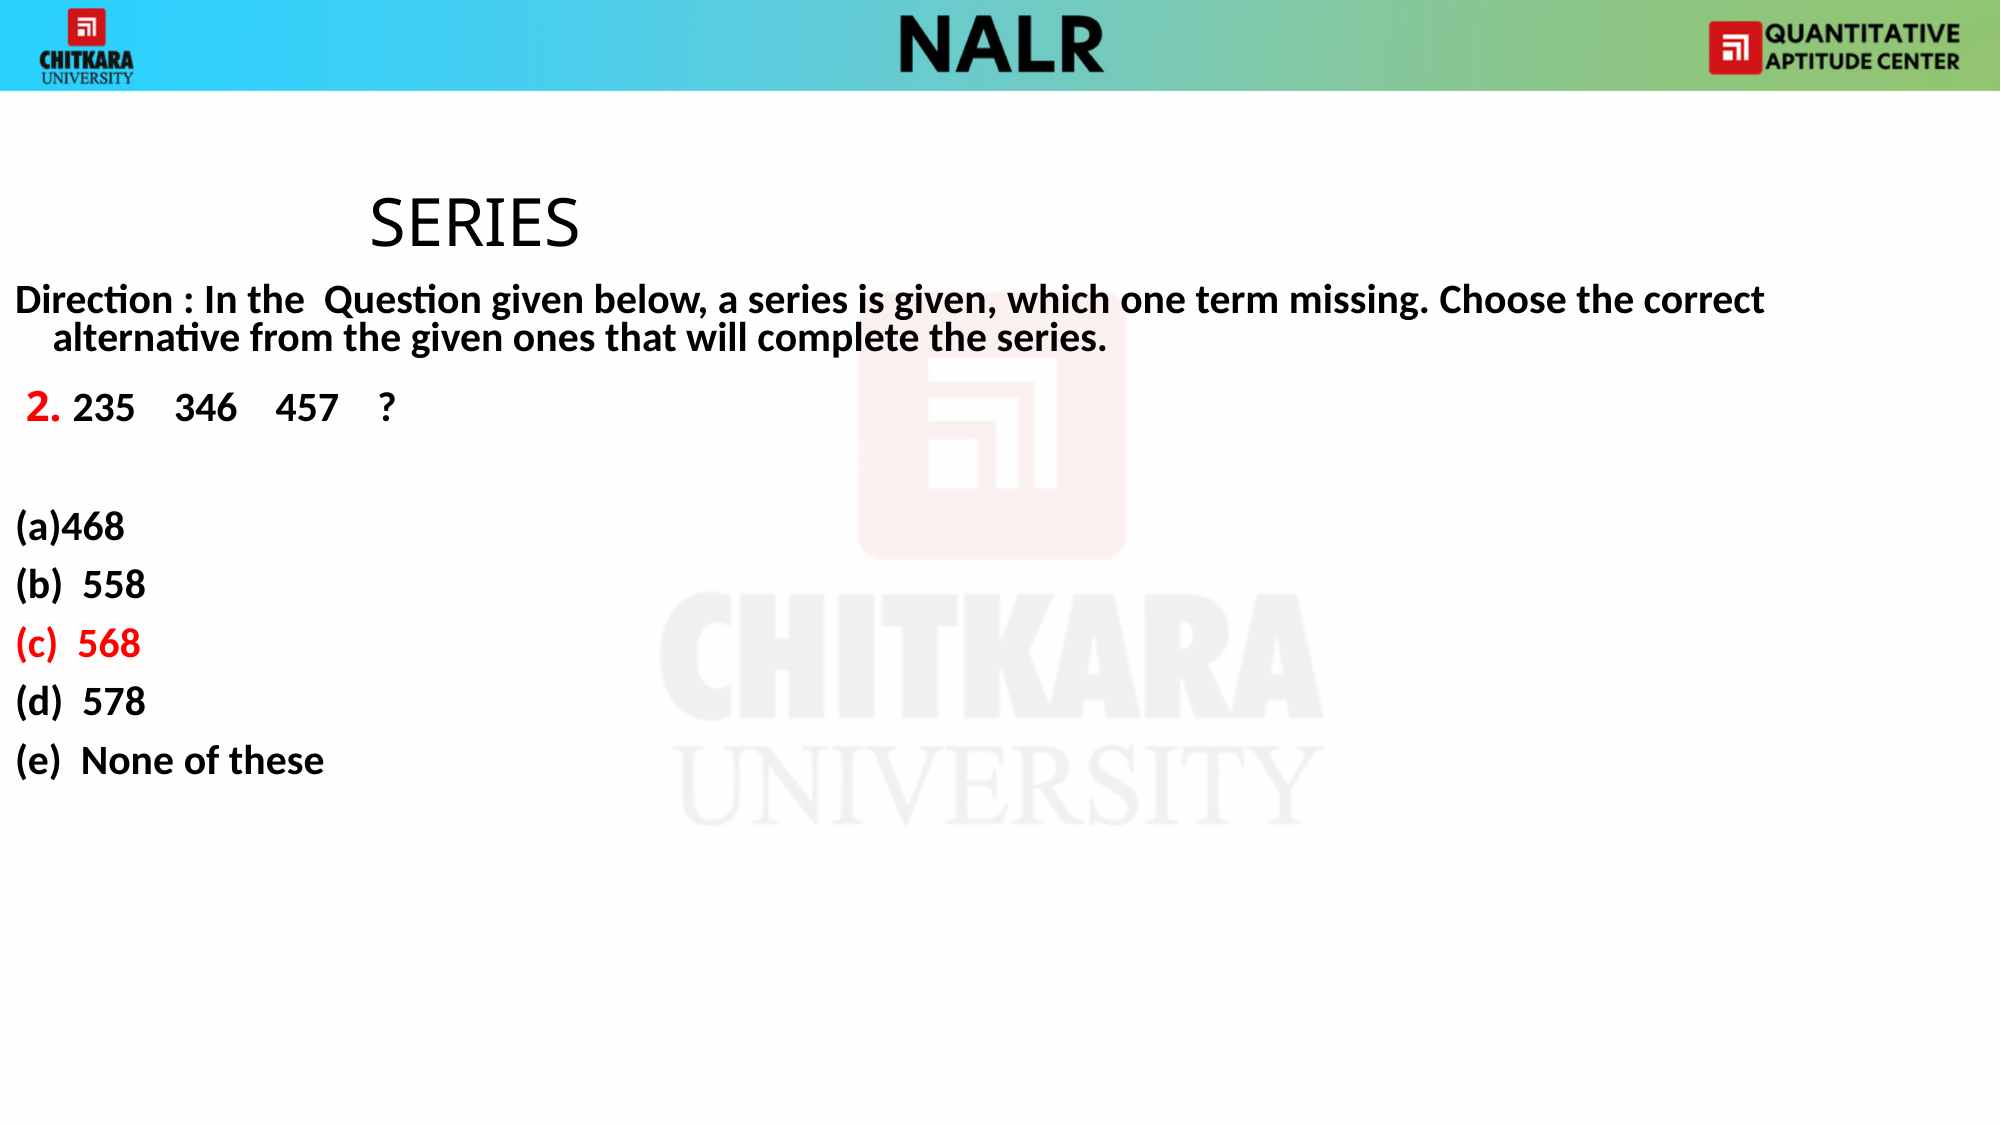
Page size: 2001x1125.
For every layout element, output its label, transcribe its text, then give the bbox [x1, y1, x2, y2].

list SERIES Direction : In the Question given below, a series is given, which one term missing. Choose the correct alternative from the given ones that will complete the series. 2. 235 346 457 ? 468 (b) 558 (c) 568 (d) 578 (e) None of these [0, 173, 1925, 1051]
picture [0, 0, 2000, 1125]
